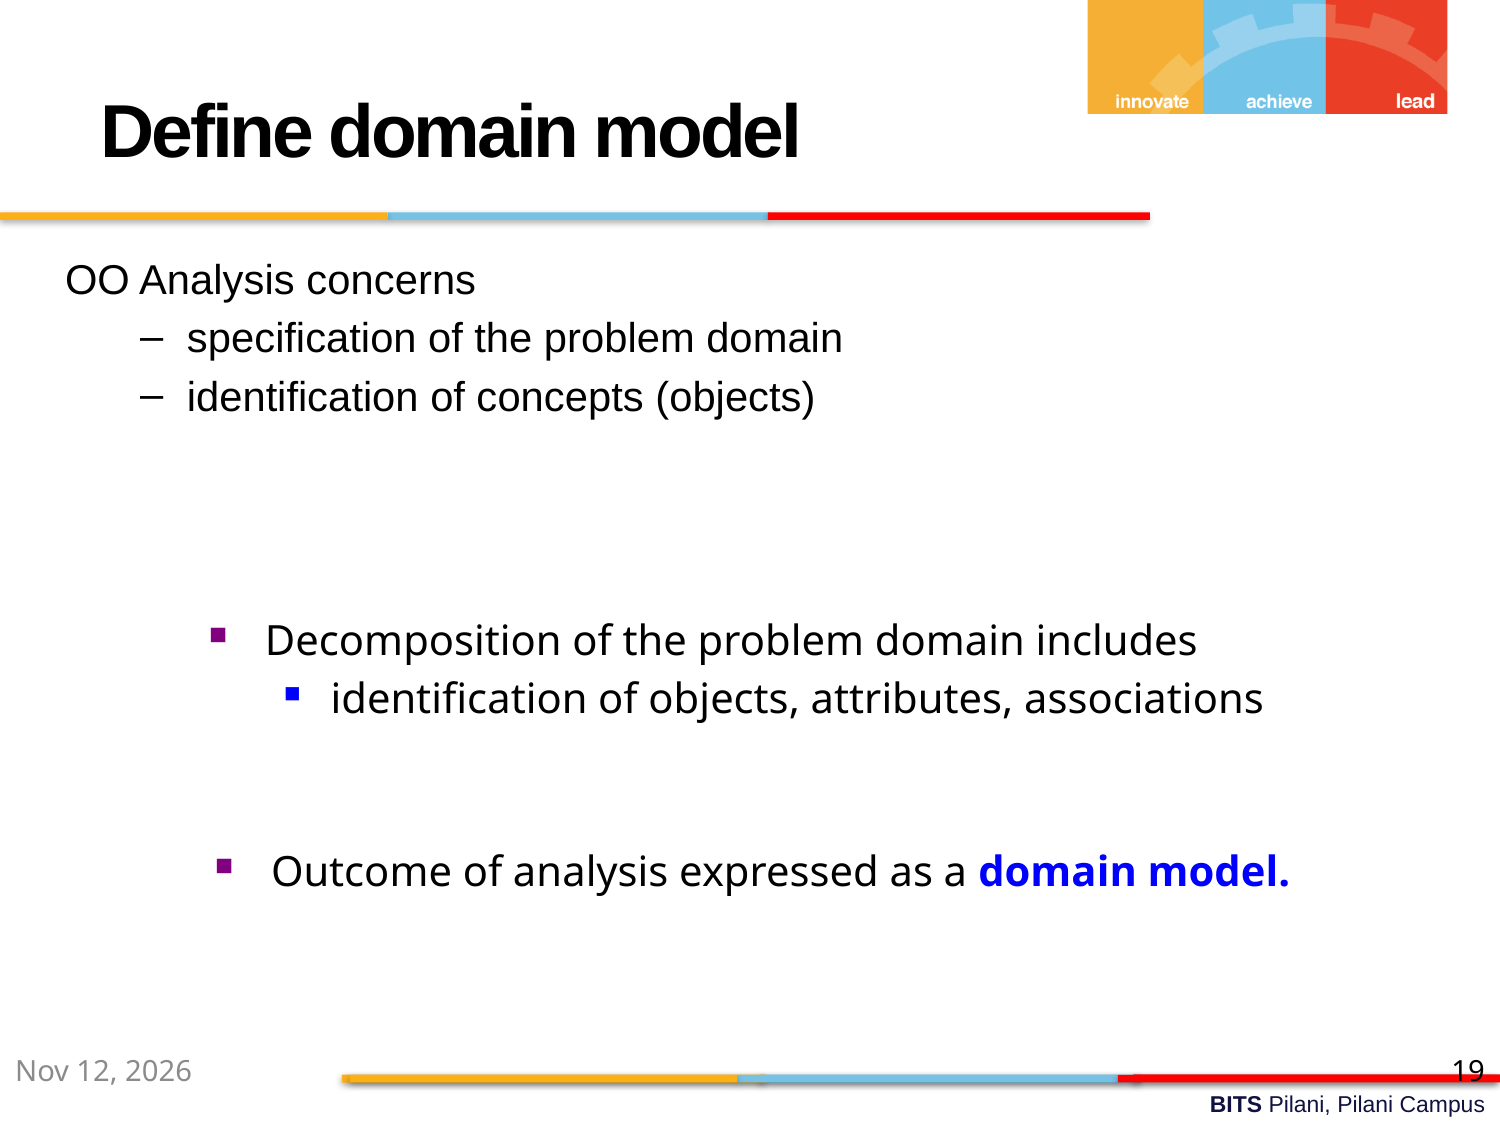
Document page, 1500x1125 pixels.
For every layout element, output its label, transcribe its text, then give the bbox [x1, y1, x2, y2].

slide_number 19 [1149, 1042, 1500, 1103]
text_box Outcome of analysis expressed as a domain model. [200, 837, 1363, 950]
list OO Analysis concerns specification of the problem domain identification of concepts (objects) [50, 245, 1400, 988]
picture [1087, 0, 1448, 114]
text_box Decomposition of the problem domain includes identification of objects, attributes, associations [193, 606, 1357, 794]
slide_number 29-Jul-22 [0, 1042, 350, 1103]
title Define domain model [85, 64, 1364, 190]
